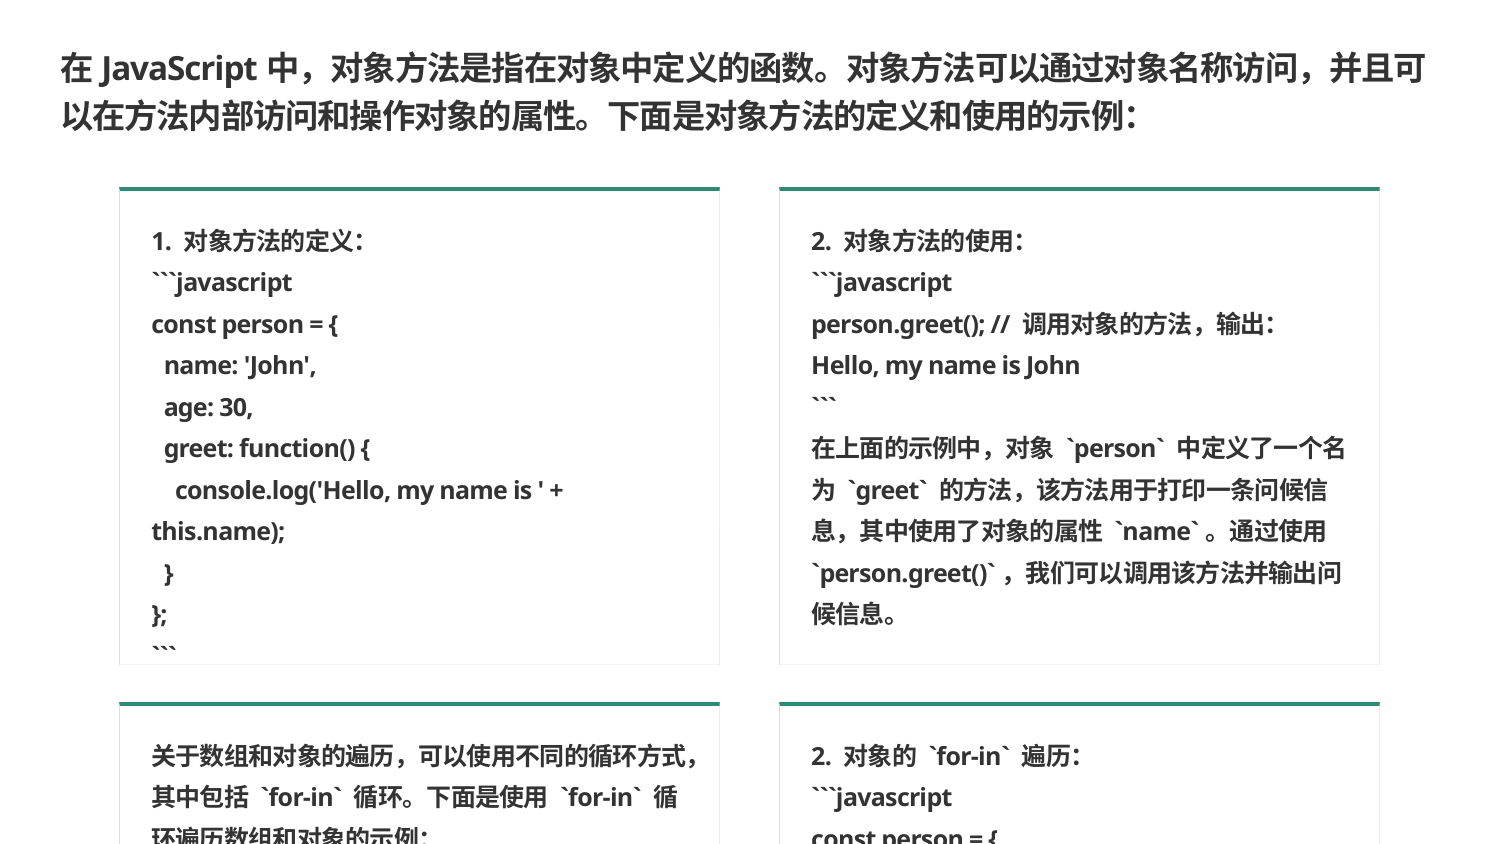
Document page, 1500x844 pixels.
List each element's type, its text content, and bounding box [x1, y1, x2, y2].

picture [779, 702, 1380, 844]
picture [119, 187, 720, 665]
text_box 在JavaScript中，对象方法是指在对象中定义的函数。对象方法可以通过对象名称访问，并且可以在方法内部访问和操作对象的属性。下面是对象方法的定义和使用的示例： [60, 37, 1440, 135]
picture [779, 187, 1380, 665]
picture [119, 702, 720, 844]
